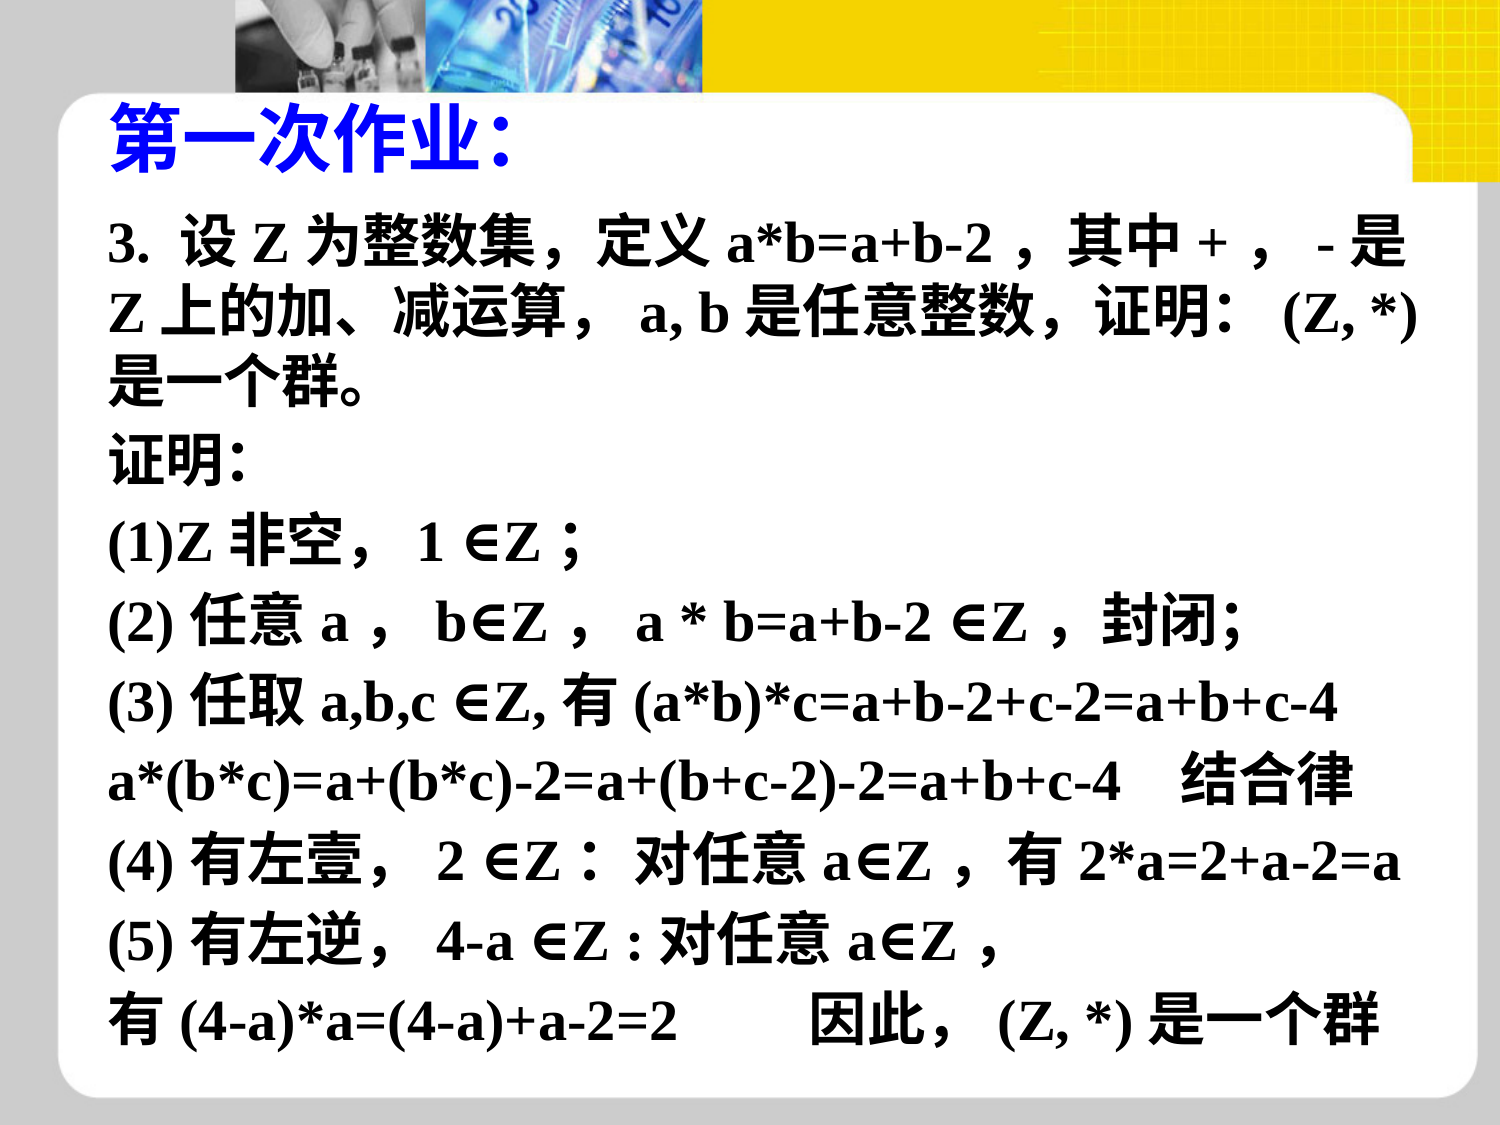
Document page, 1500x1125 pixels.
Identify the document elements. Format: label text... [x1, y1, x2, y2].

picture [0, 0, 1500, 1125]
list 3. 设Z为整数集，定义a*b=a+b-2，其中+，-是Z上的加、减运算，a, b是任意整数，证明：(Z, *)是一个群。 证明： (1)Z非空，1 ∈Z； (2)任意a，b∈Z，a * b=a+b-2 ∈Z，封闭； (3)任取a,b,c ∈Z,有(a*b)*c=a+b-2+c-2=a+b+c-4 a*(b*c)=a+(b*c)-2=a+(b+c-2)-2=a+b+c-4 结合律 (4)有左壹，2 ∈Z：对任意a∈Z，有2*a=2+a-2=a (5)有左逆，4-a ∈Z :对任意a∈Z， 有(4-a)*a=(4-a)+a-2=2 因此，(Z, *)是一个群 [92, 196, 1436, 1047]
title 第一次作业： [92, 87, 1408, 185]
